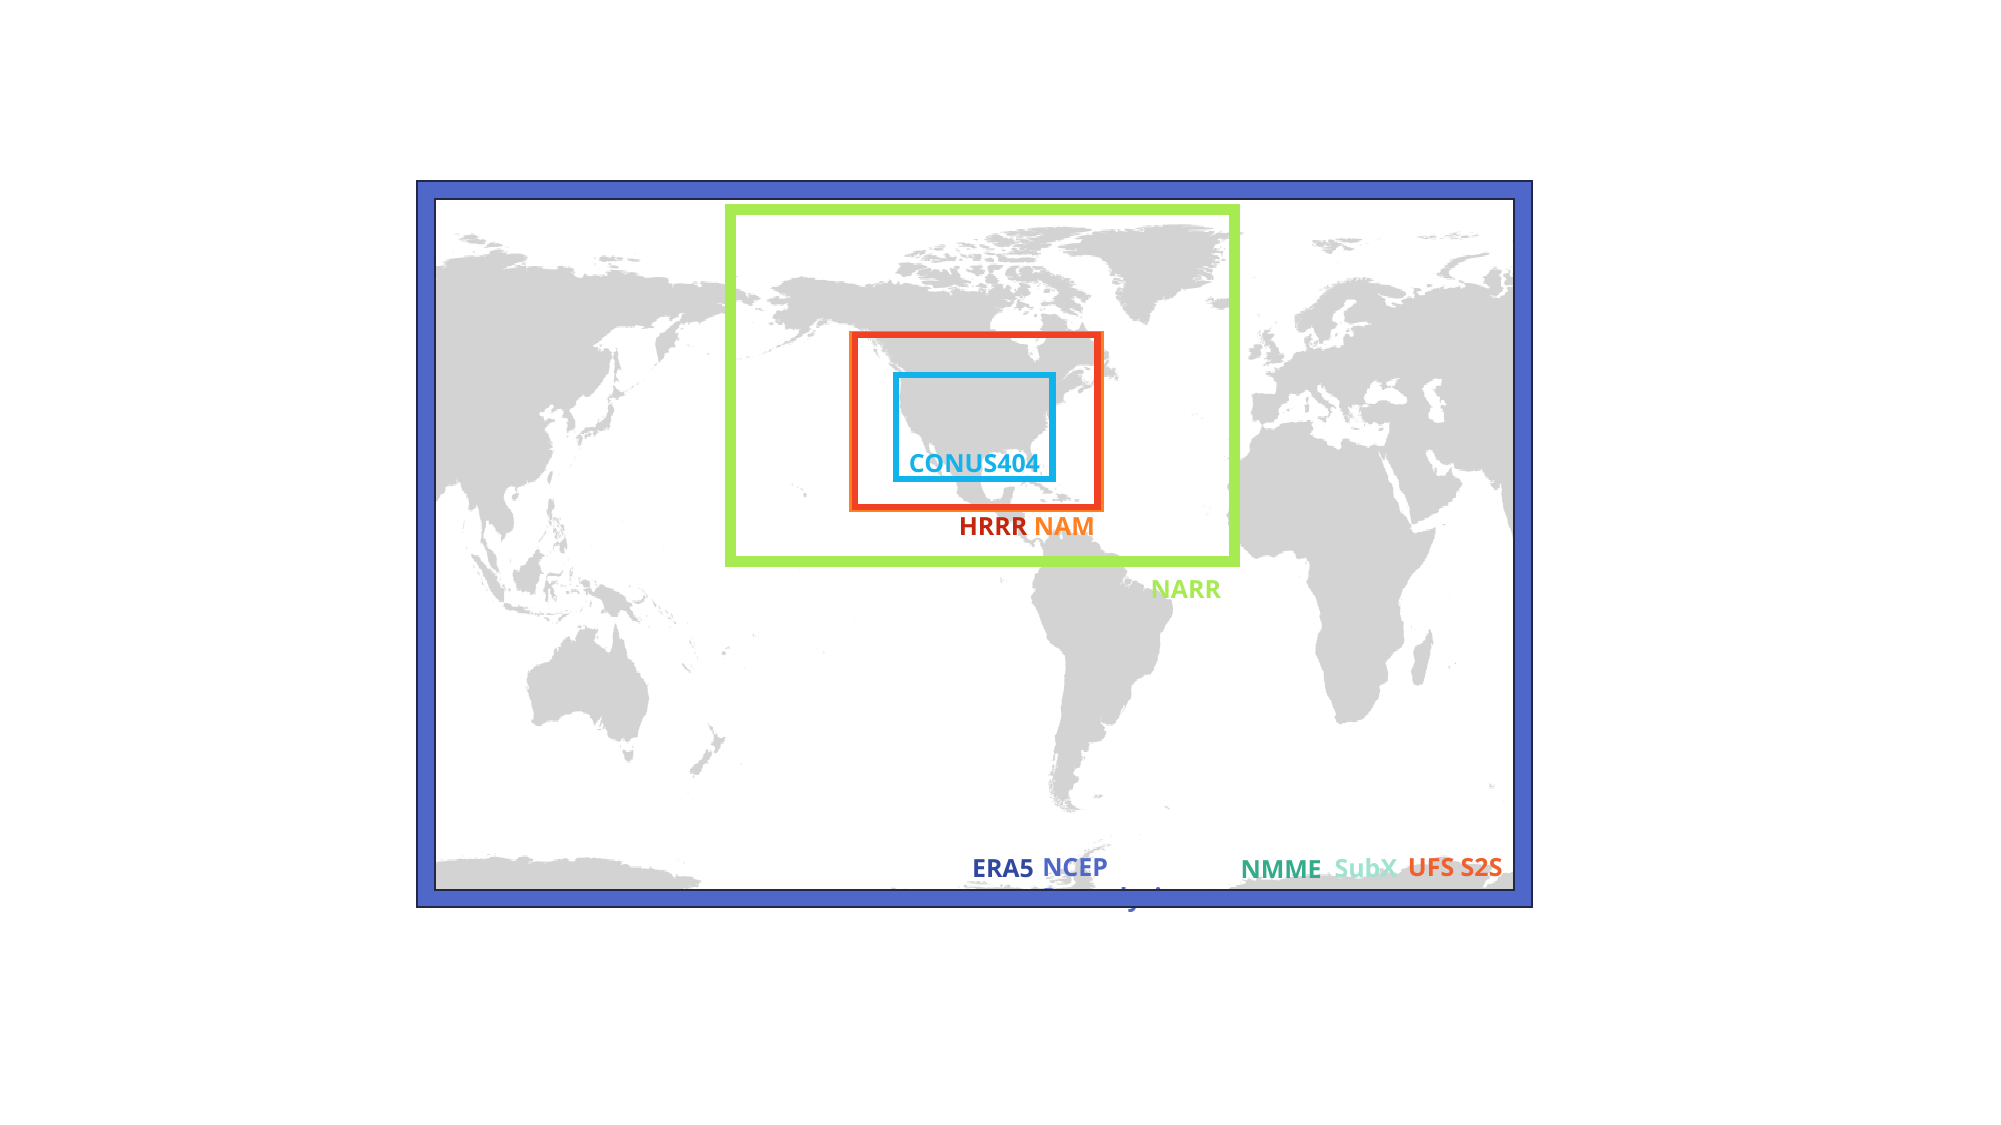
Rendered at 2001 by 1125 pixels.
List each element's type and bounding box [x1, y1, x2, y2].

text_box [396, 173, 1539, 929]
